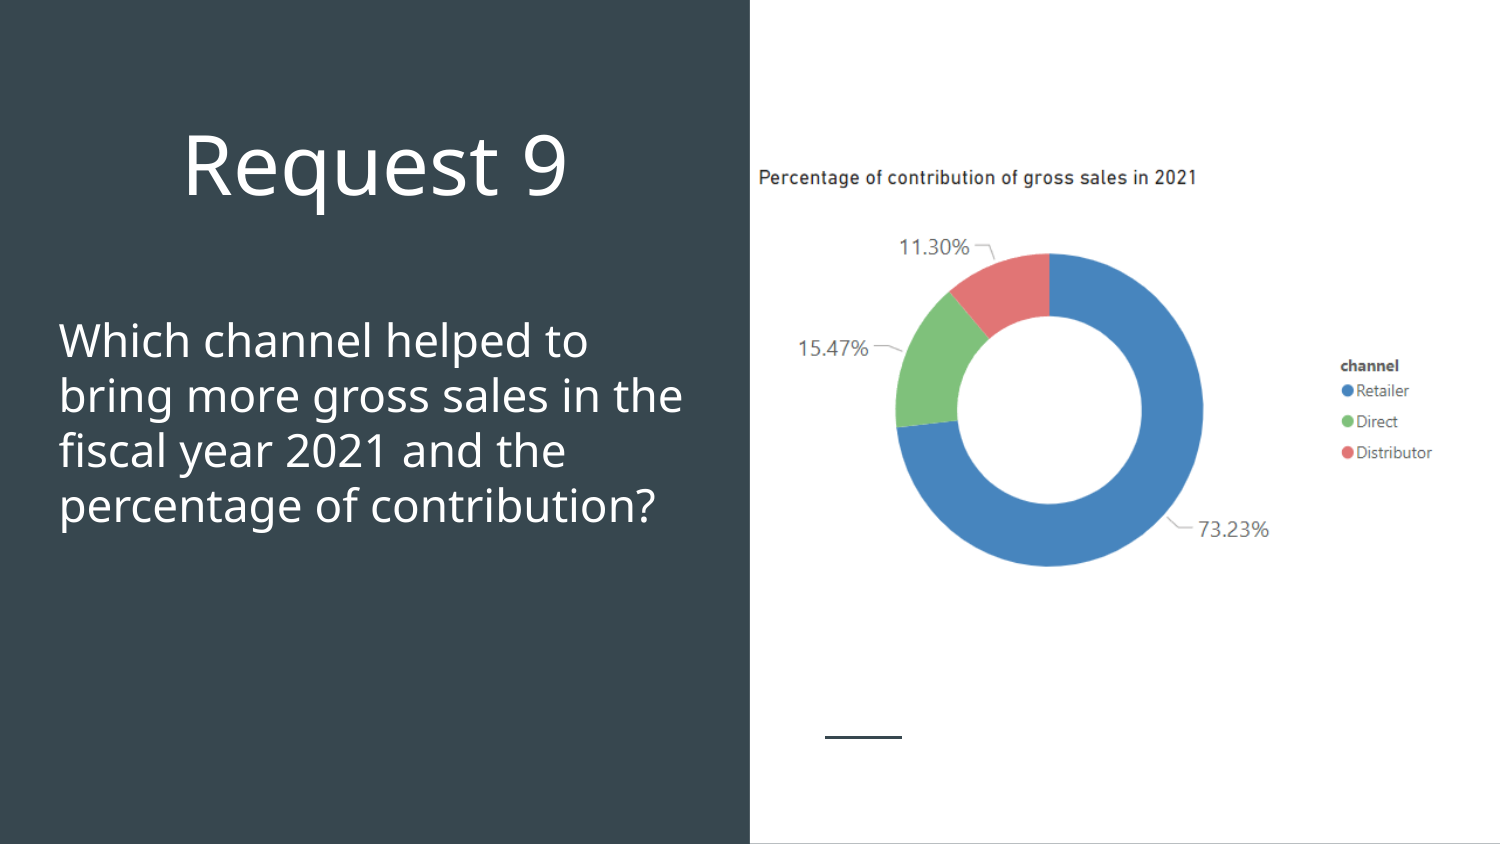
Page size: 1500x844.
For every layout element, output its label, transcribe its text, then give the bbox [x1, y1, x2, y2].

text_box Request 9 [104, 97, 647, 228]
title Which channel helped to bring more gross sales in the fiscal year 2021 and the percentage of contribution? [43, 284, 708, 560]
picture [749, 164, 1500, 618]
